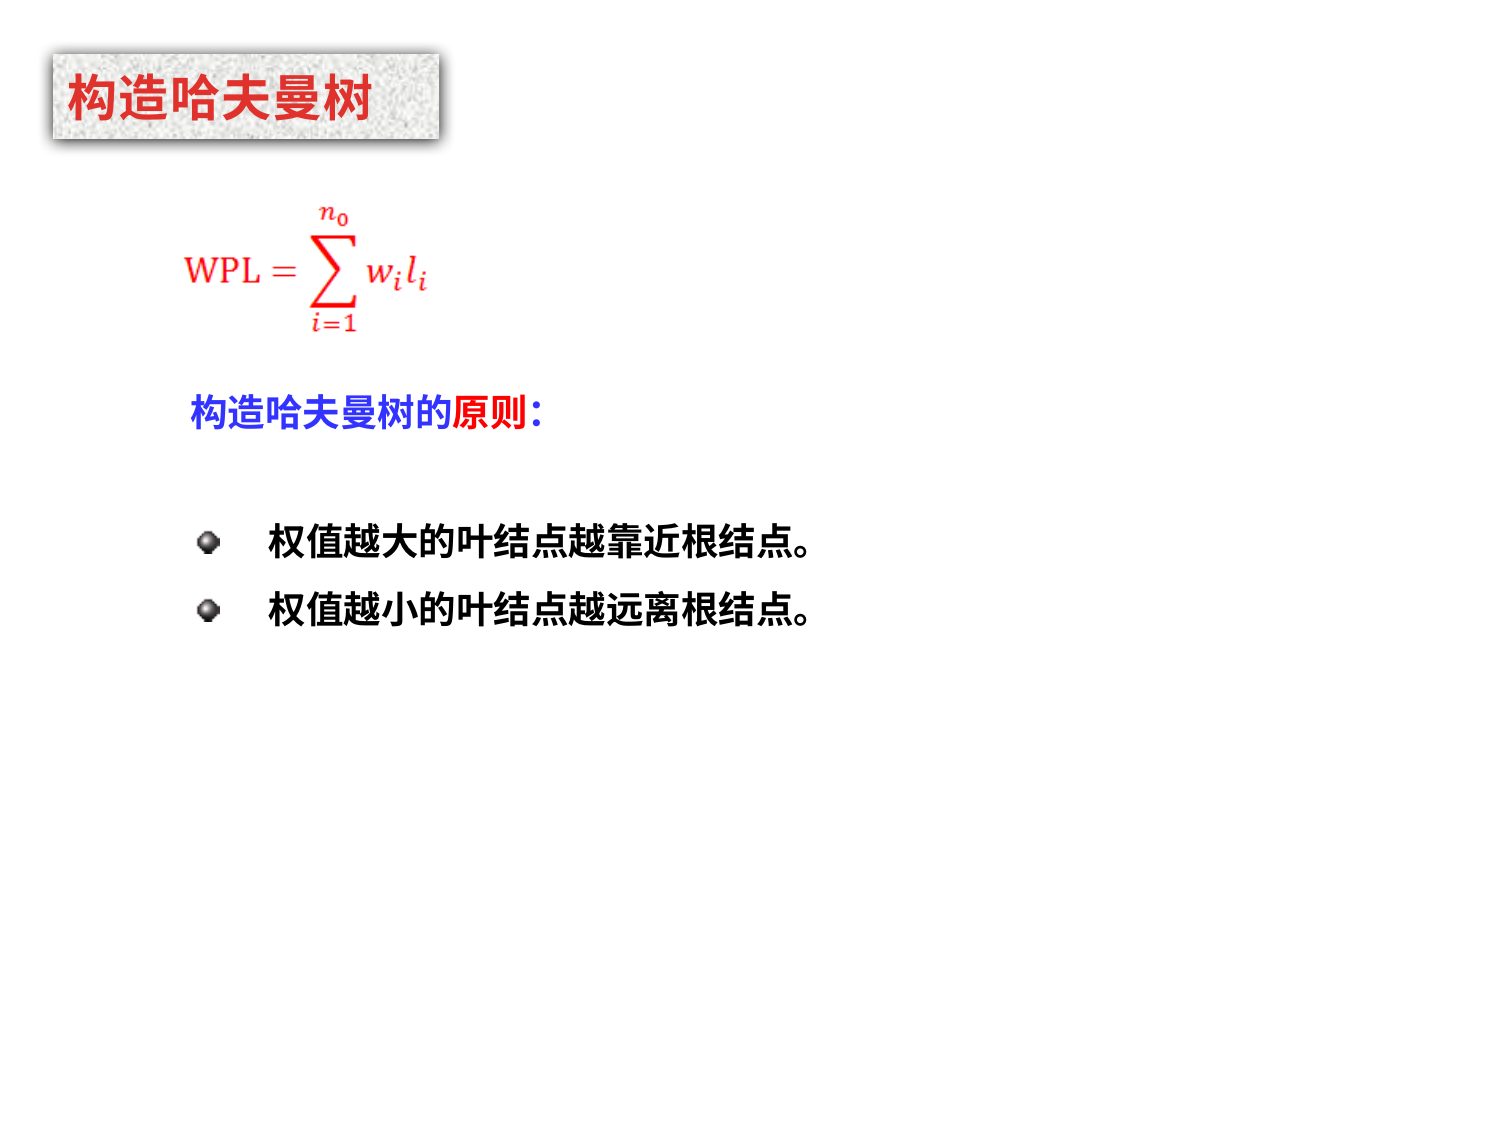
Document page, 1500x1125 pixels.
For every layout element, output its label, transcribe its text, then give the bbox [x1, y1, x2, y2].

picture [163, 187, 440, 352]
picture [193, 527, 220, 554]
text_box 构造哈夫曼树 [53, 54, 440, 139]
picture [193, 595, 220, 622]
text_box 权值越大的叶结点越靠近根结点。 权值越小的叶结点越远离根结点。 [162, 476, 1080, 657]
text_box 构造哈夫曼树的原则： [175, 372, 797, 442]
